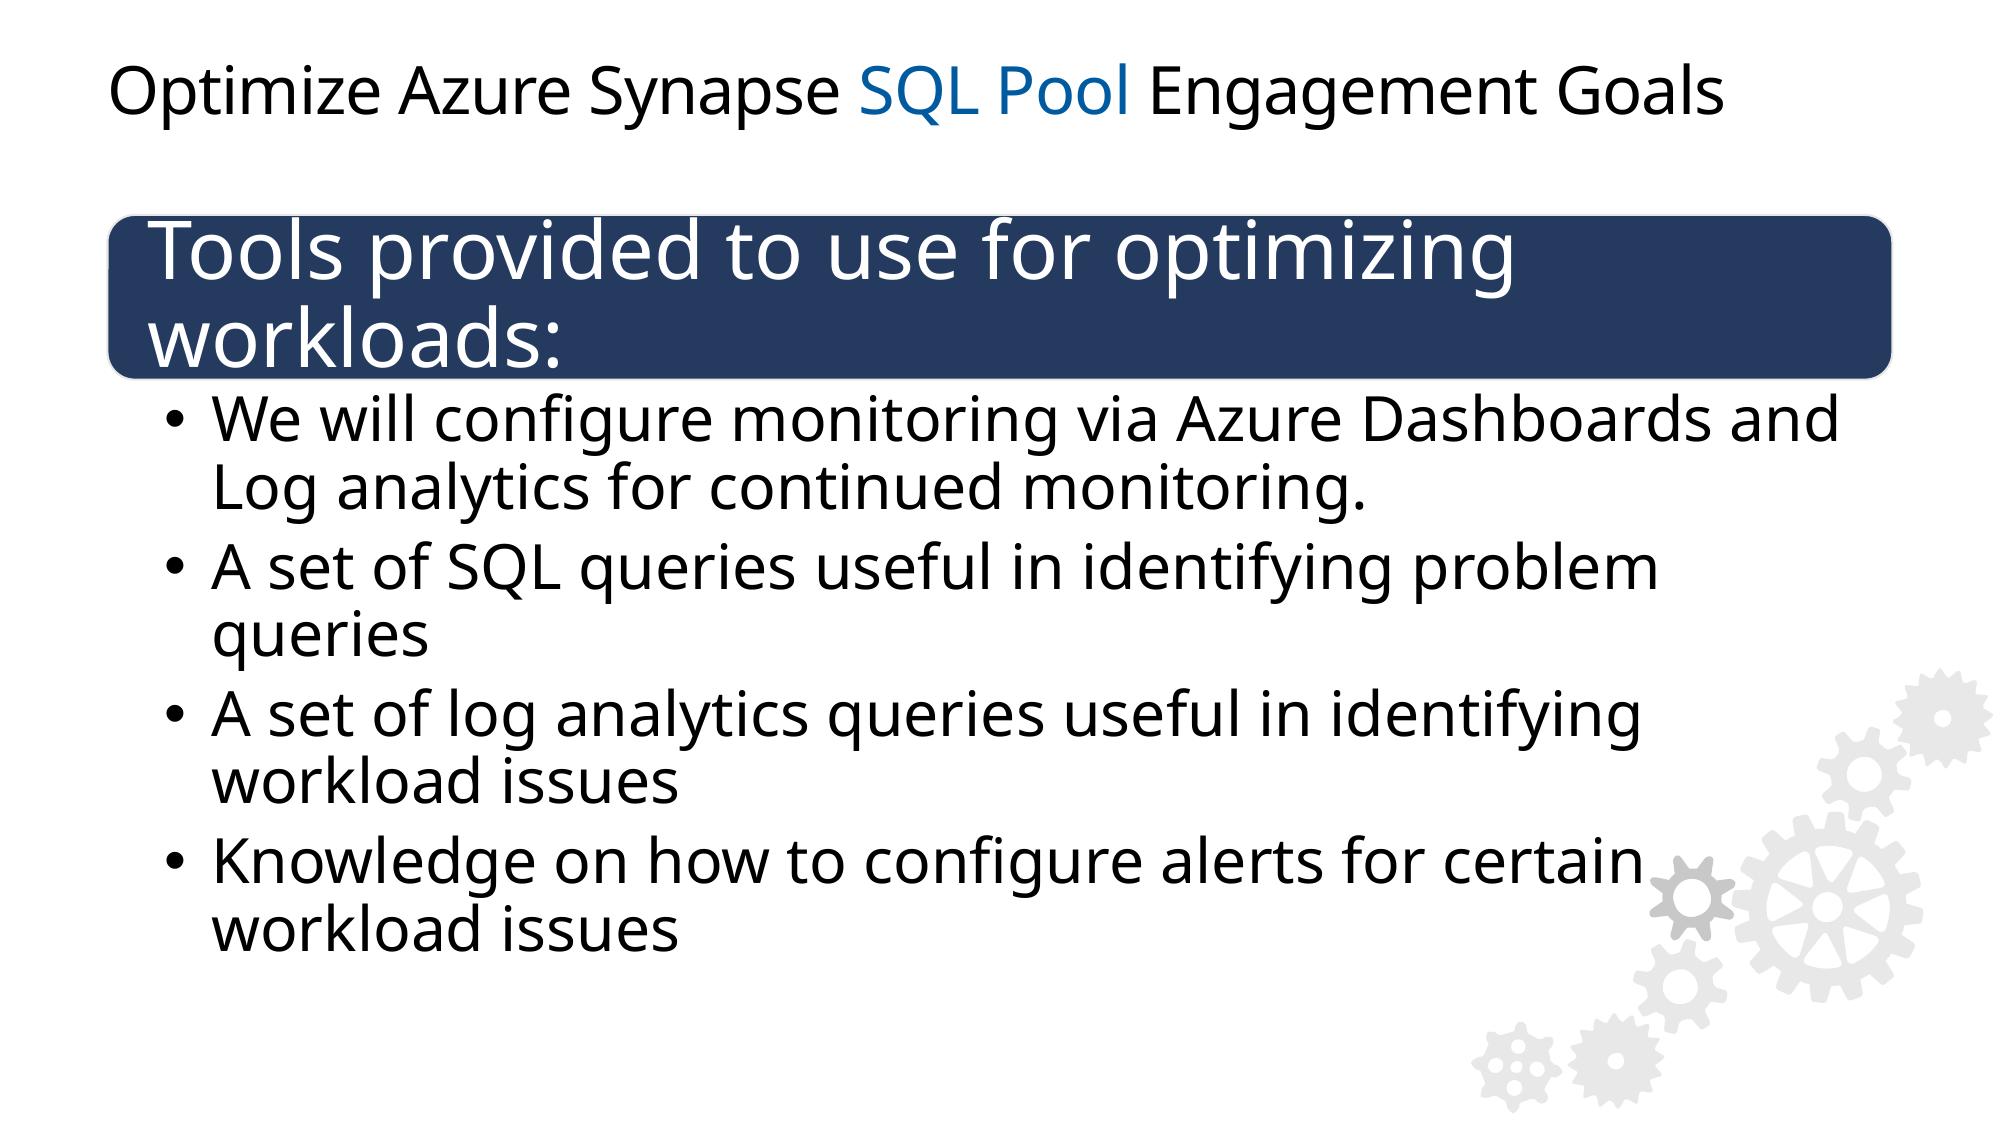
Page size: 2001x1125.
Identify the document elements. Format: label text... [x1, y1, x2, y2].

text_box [1470, 668, 1993, 1113]
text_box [107, 164, 1893, 1026]
title Optimize Azure Synapse SQL Pool Engagement Goals [107, 52, 1893, 129]
